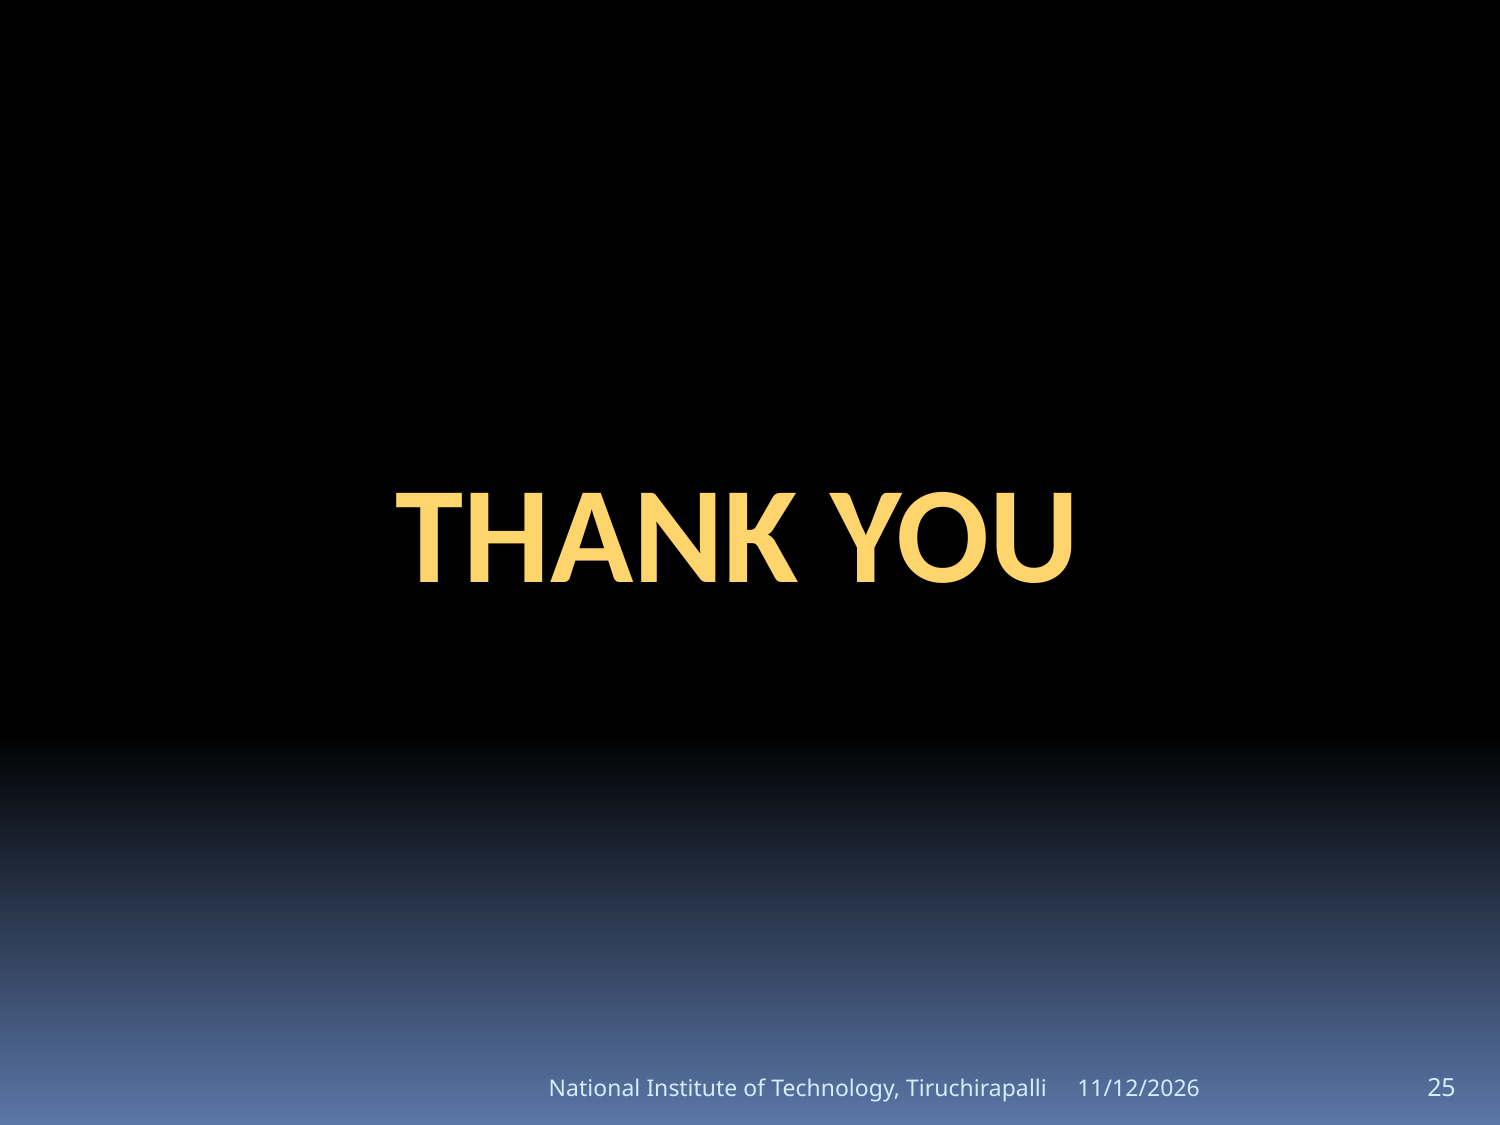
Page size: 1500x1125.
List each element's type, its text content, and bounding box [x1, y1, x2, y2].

footer National Institute of Technology, Tiruchirapalli [150, 1052, 1063, 1113]
slide_number 25 [1412, 1052, 1488, 1113]
text_box THANK YOU [225, 437, 1250, 618]
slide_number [1063, 1052, 1412, 1113]
